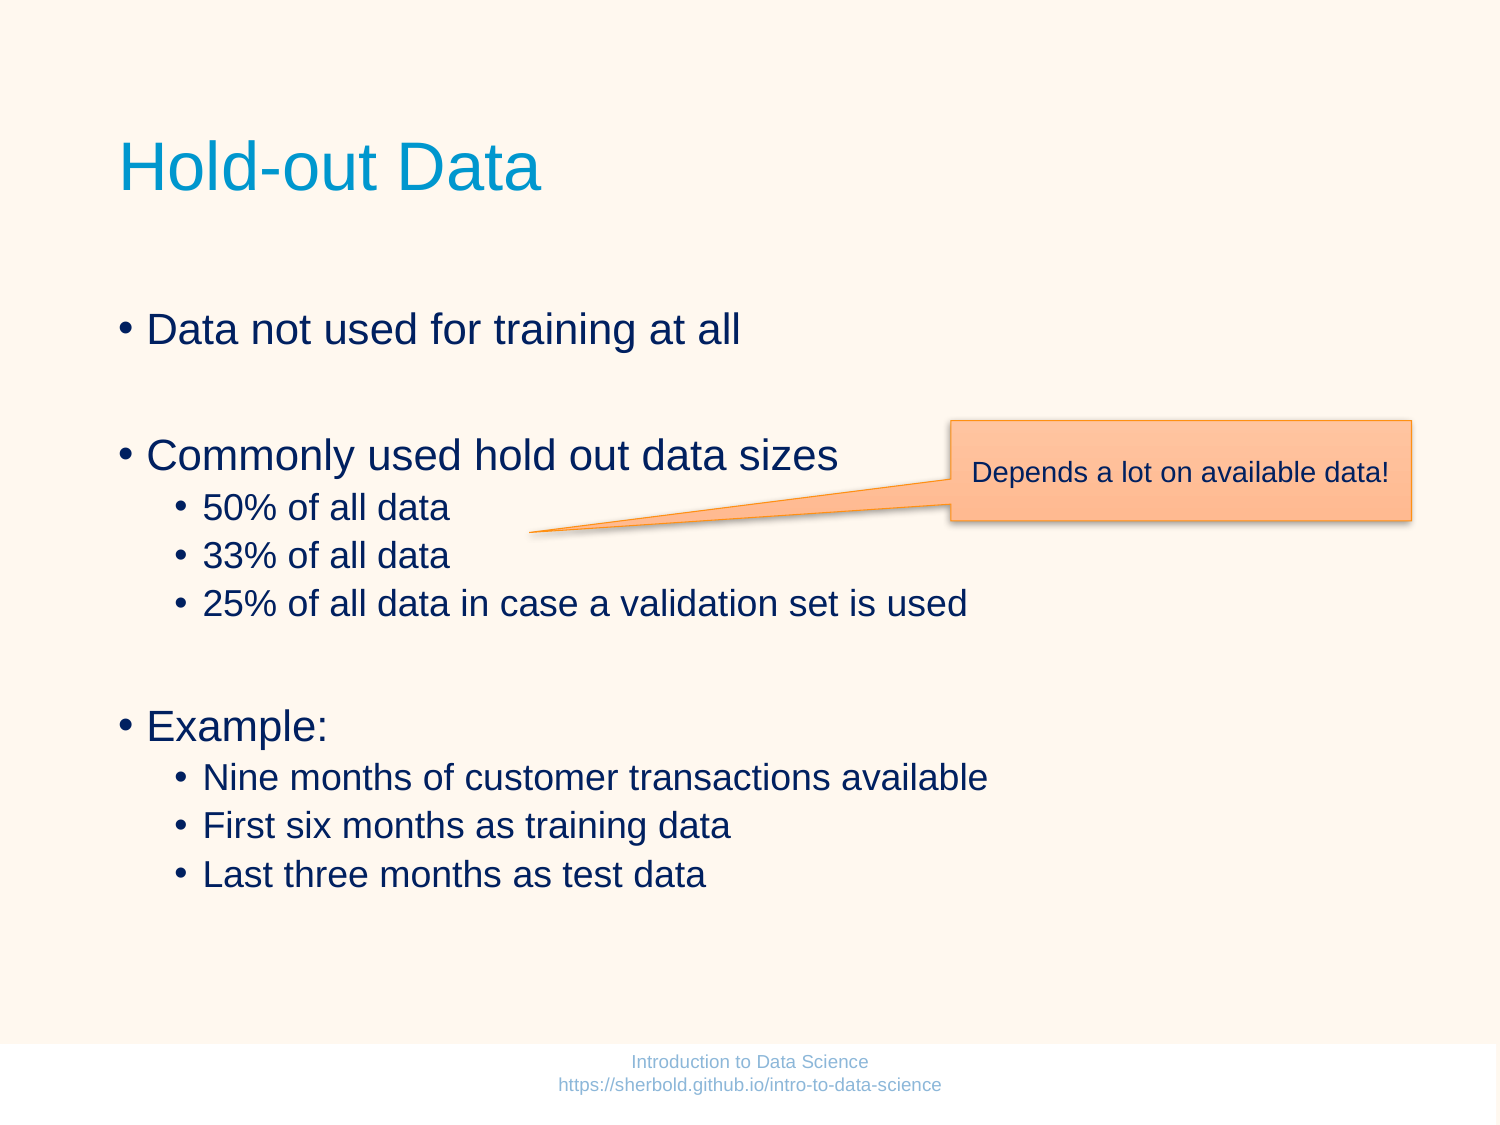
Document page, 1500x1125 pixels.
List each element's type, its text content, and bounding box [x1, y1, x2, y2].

text_box Depends a lot on available data! [529, 420, 1413, 534]
title Hold-out Data [103, 59, 1397, 278]
footer Introduction to Data Science https://sherbold.github.io/intro-to-data-science [496, 1042, 1004, 1103]
list Data not used for training at all Commonly used hold out data sizes 50% of all data 33% of all data 25% of all data in case a validation set is used Example: Nine months of customer transactions available First six months as training data Last three months as test data [103, 299, 1397, 1014]
